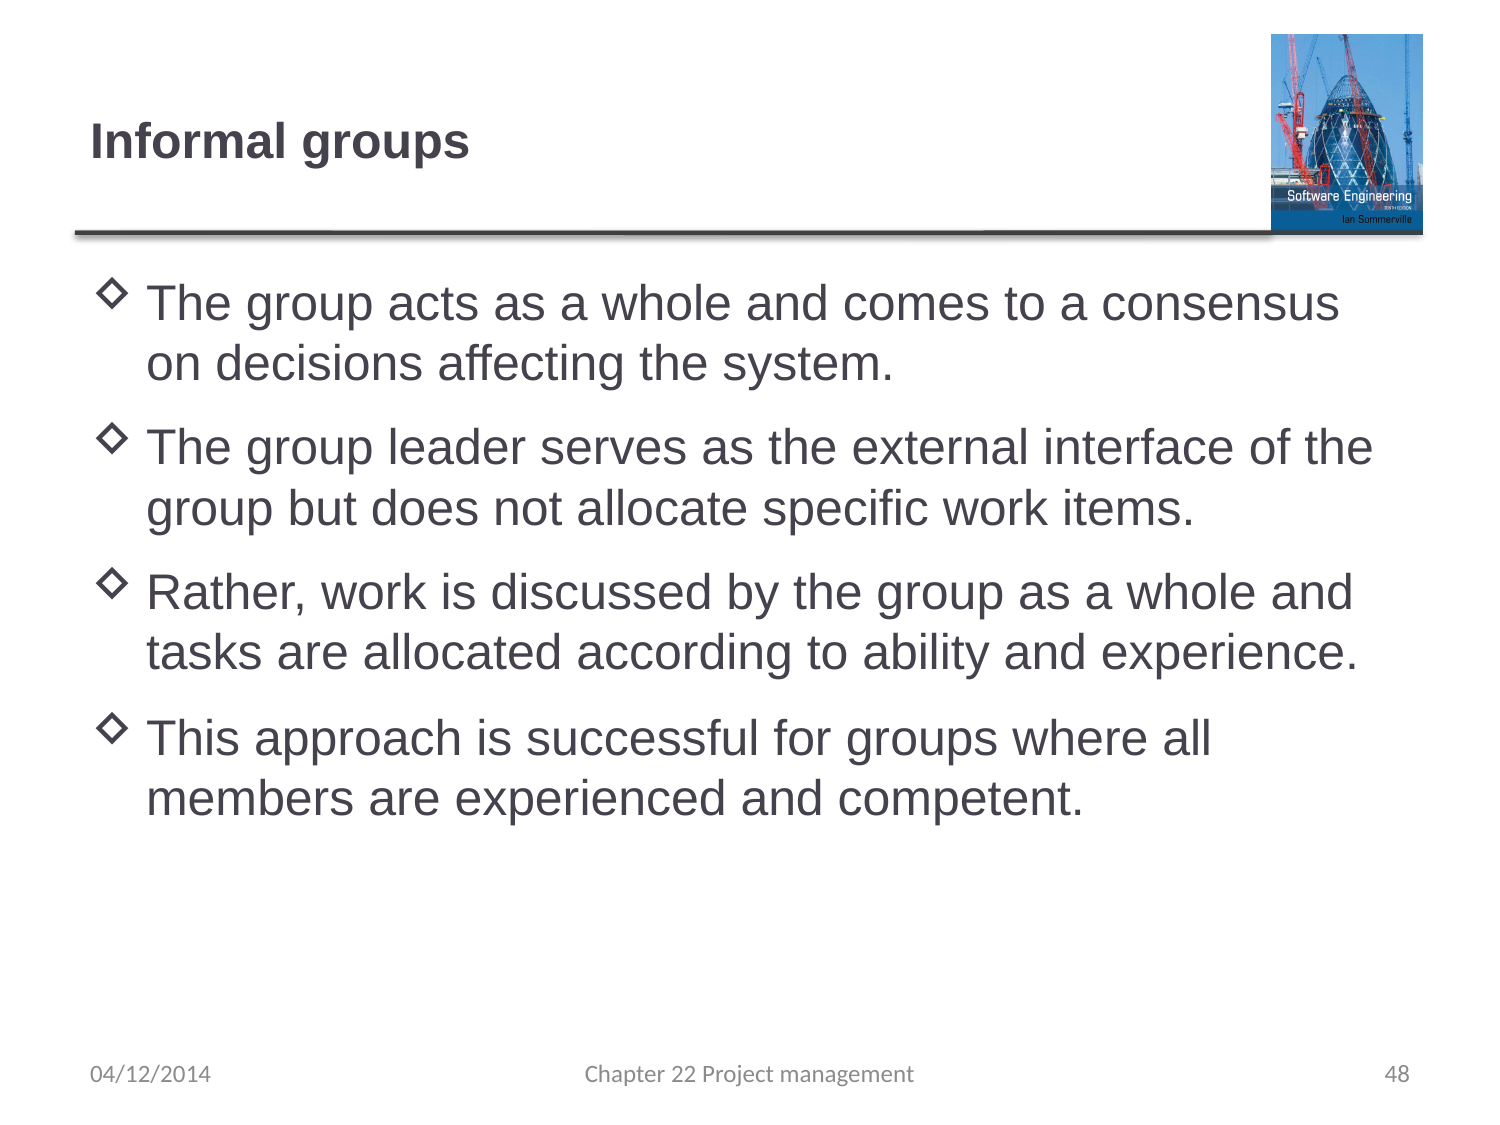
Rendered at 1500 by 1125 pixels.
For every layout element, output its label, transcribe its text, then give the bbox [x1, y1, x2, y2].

list The group acts as a whole and comes to a consensus on decisions affecting the system. The group leader serves as the external interface of the group but does not allocate specific work items. Rather, work is discussed by the group as a whole and tasks are allocated according to ability and experience. This approach is successful for groups where all members are experienced and competent. [75, 262, 1425, 1005]
slide_number 48 [1074, 1042, 1425, 1103]
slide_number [75, 1042, 425, 1103]
title Informal groups [74, 44, 1272, 233]
footer Chapter 22 Project management [512, 1042, 988, 1103]
picture [1271, 34, 1423, 230]
